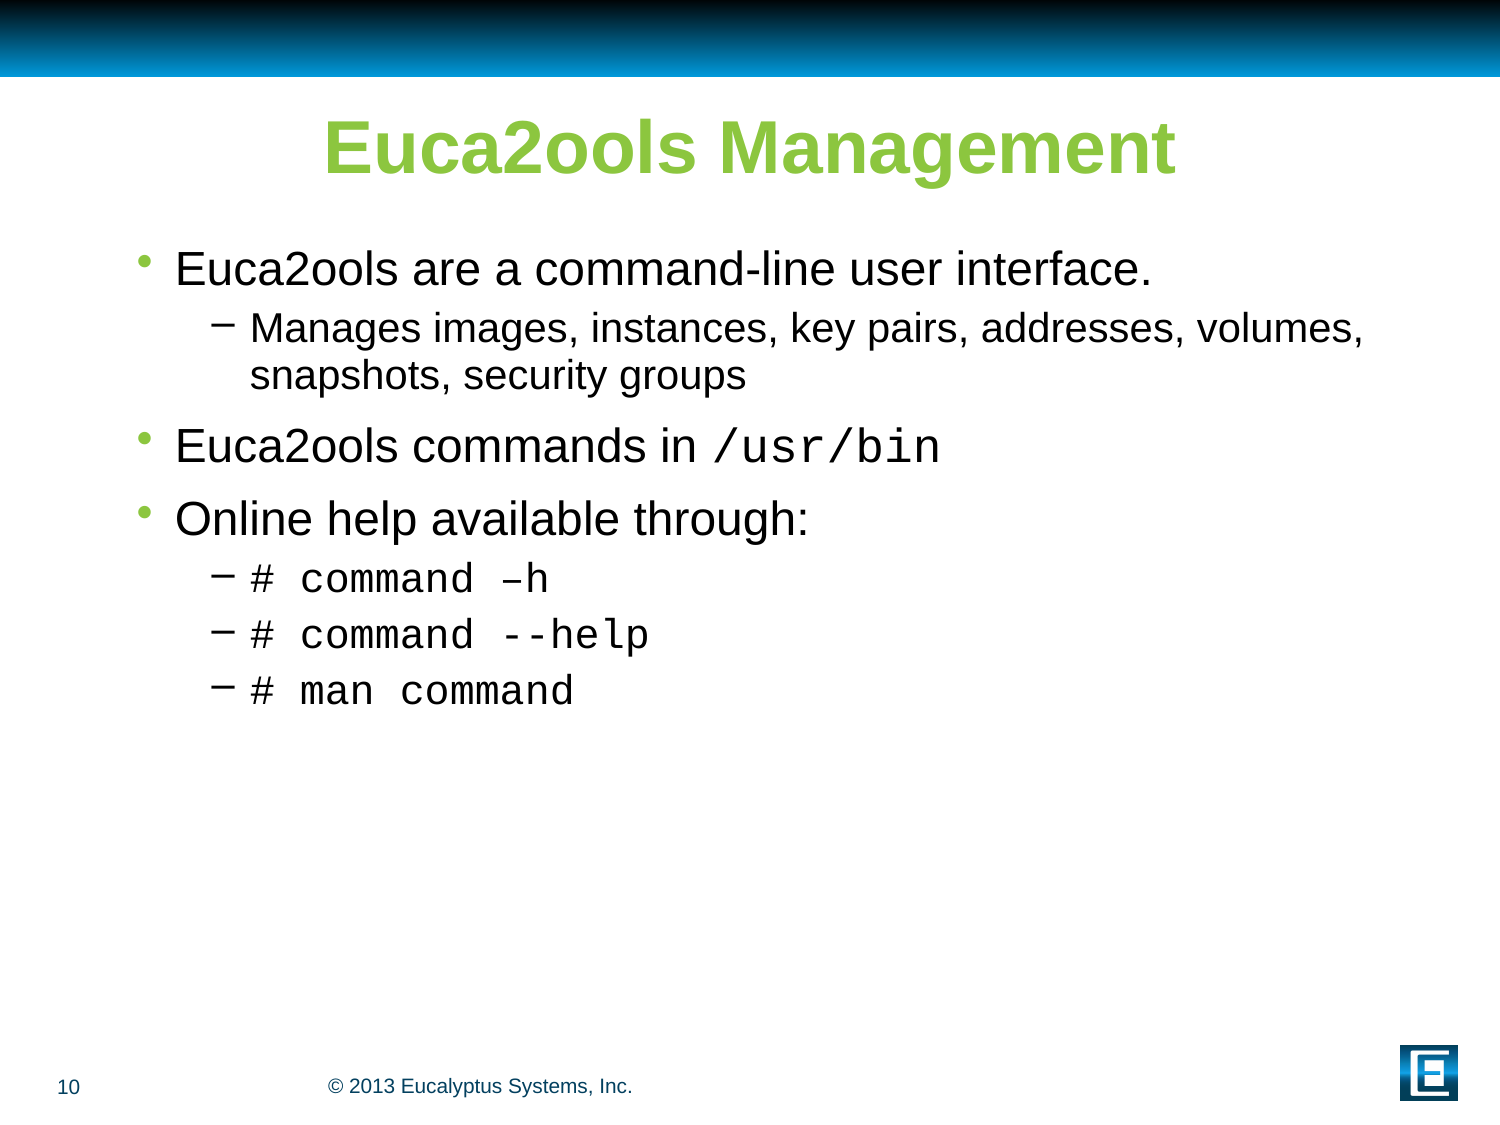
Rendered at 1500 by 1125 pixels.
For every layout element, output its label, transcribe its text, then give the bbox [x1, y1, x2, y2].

list Euca2ools are a command-line user interface. Manages images, instances, key pairs, addresses, volumes, snapshots, security groups Euca2ools commands in /usr/bin Online help available through: # command –h # command --help # man command [51, 233, 1450, 1028]
picture [328, 1078, 343, 1093]
picture [1400, 1051, 1458, 1095]
title Euca2ools Management [51, 99, 1450, 233]
slide_number 10 [42, 1060, 117, 1112]
